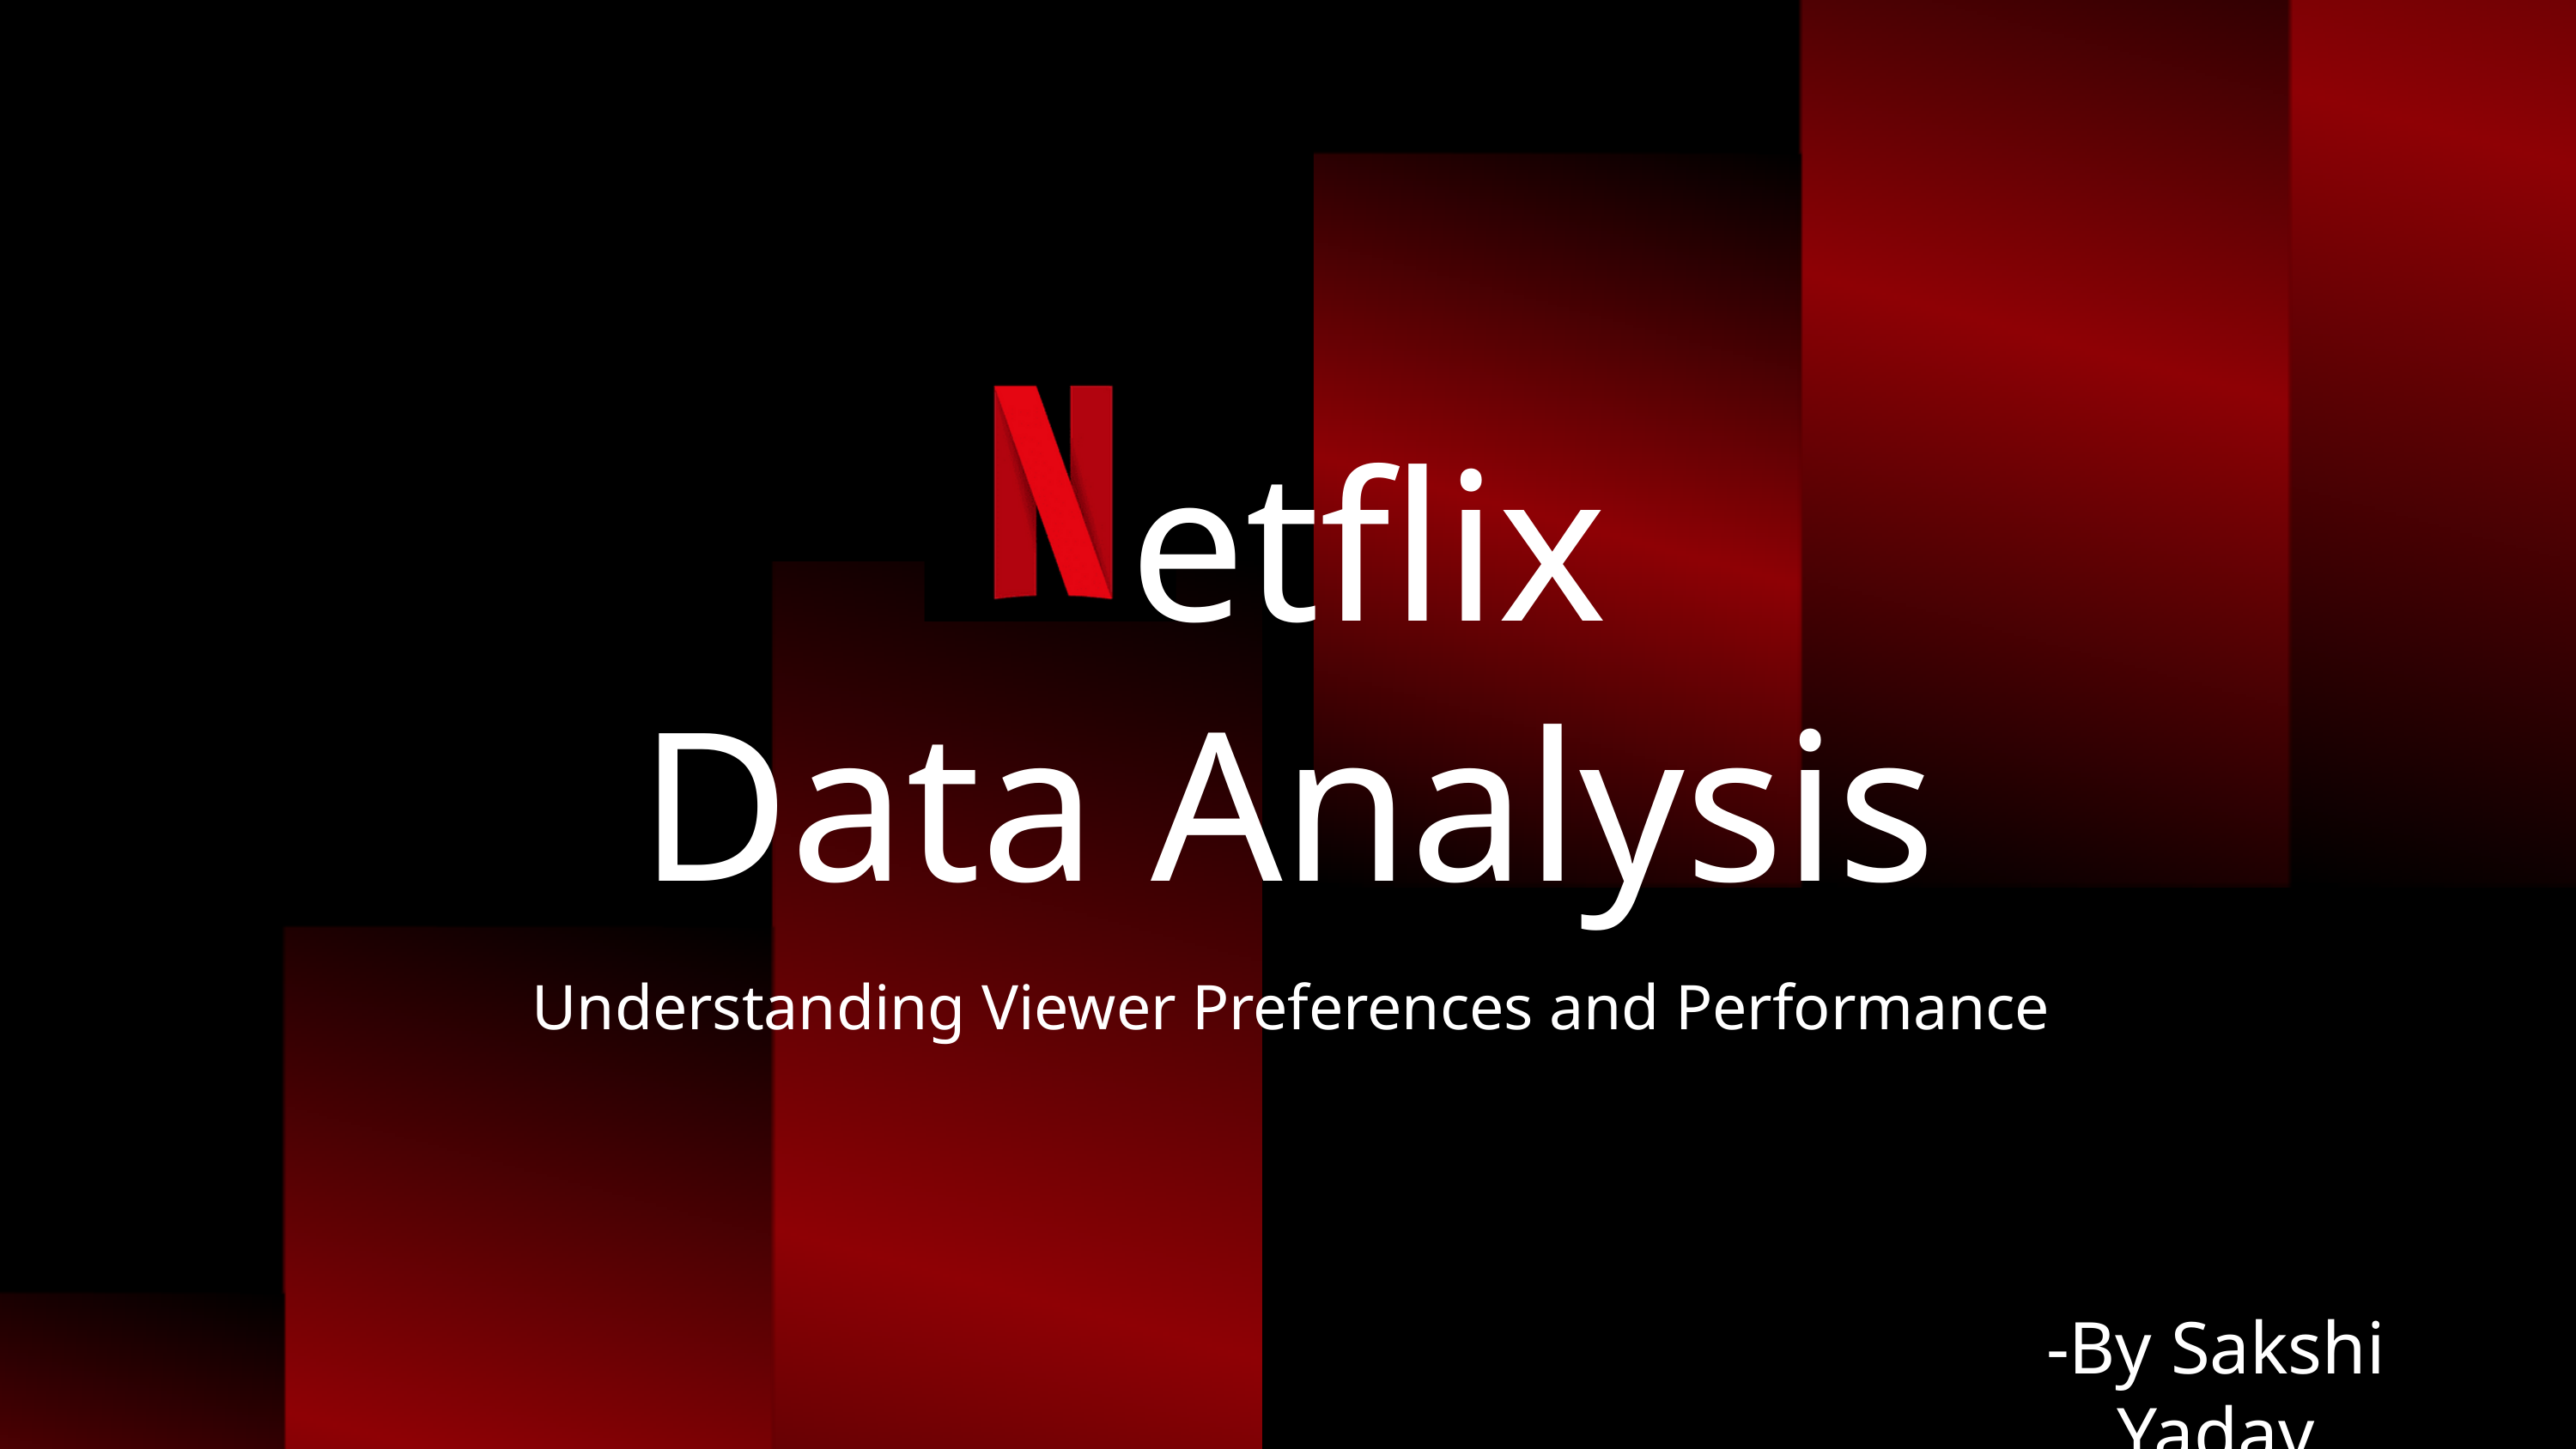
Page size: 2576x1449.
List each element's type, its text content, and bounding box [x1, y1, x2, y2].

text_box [330, 409, 2246, 1040]
text_box -By Sakshi Yadav [1941, 1302, 2490, 1449]
text_box [924, 367, 1176, 409]
text_box [1313, 0, 2576, 888]
text_box [0, 561, 1262, 1449]
